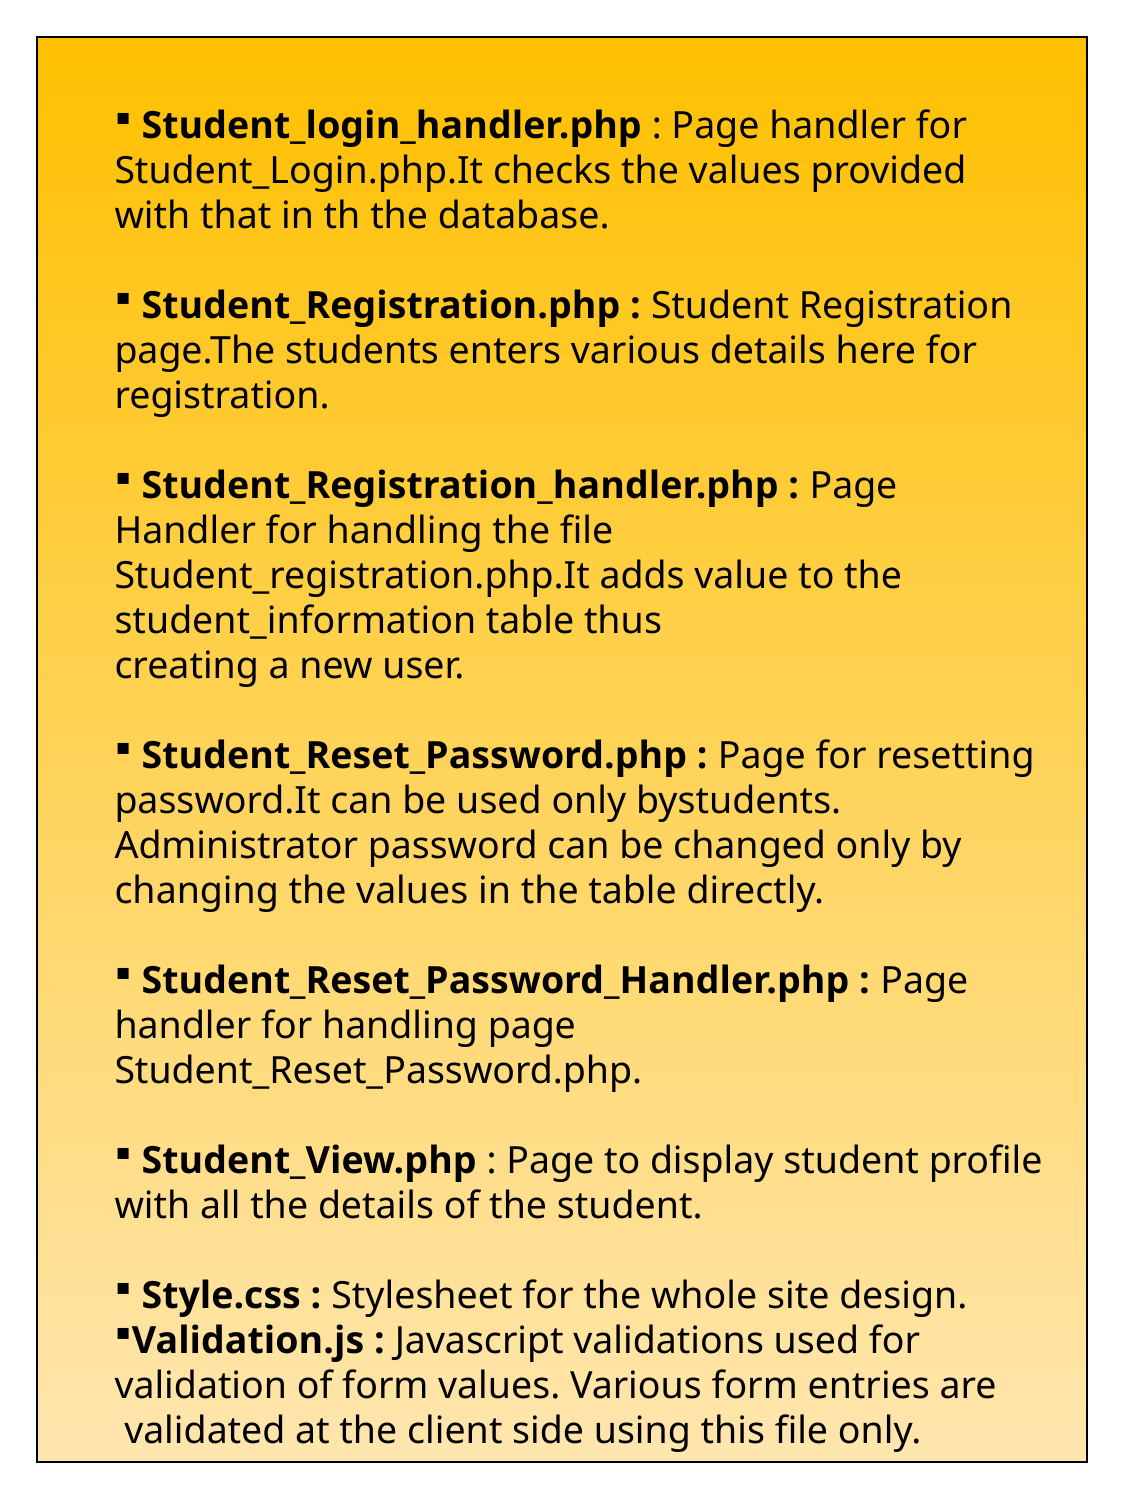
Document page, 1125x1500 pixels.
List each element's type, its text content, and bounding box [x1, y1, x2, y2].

text_box Student_login_handler.php : Page handler for Student_Login.php.It checks the values provided with that in th the database. Student_Registration.php : Student Registration page.The students enters various details here for registration. Student_Registration_handler.php : Page Handler for handling the file Student_registration.php.It adds value to the student_information table thus creating a new user. Student_Reset_Password.php : Page for resetting password.It can be used only bystudents. Administrator password can be changed only by changing the values in the table directly. Student_Reset_Password_Handler.php : Page handler for handling page Student_Reset_Password.php. Student_View.php : Page to display student profile with all the details of the student. Style.css : Stylesheet for the whole site design. Validation.js : Javascript validations used for validation of form values. Various form entries are validated at the client side using this file only. . [99, 93, 1063, 1500]
slide_number 48 [1063, 1390, 1072, 1471]
text_box [36, 36, 1088, 1463]
